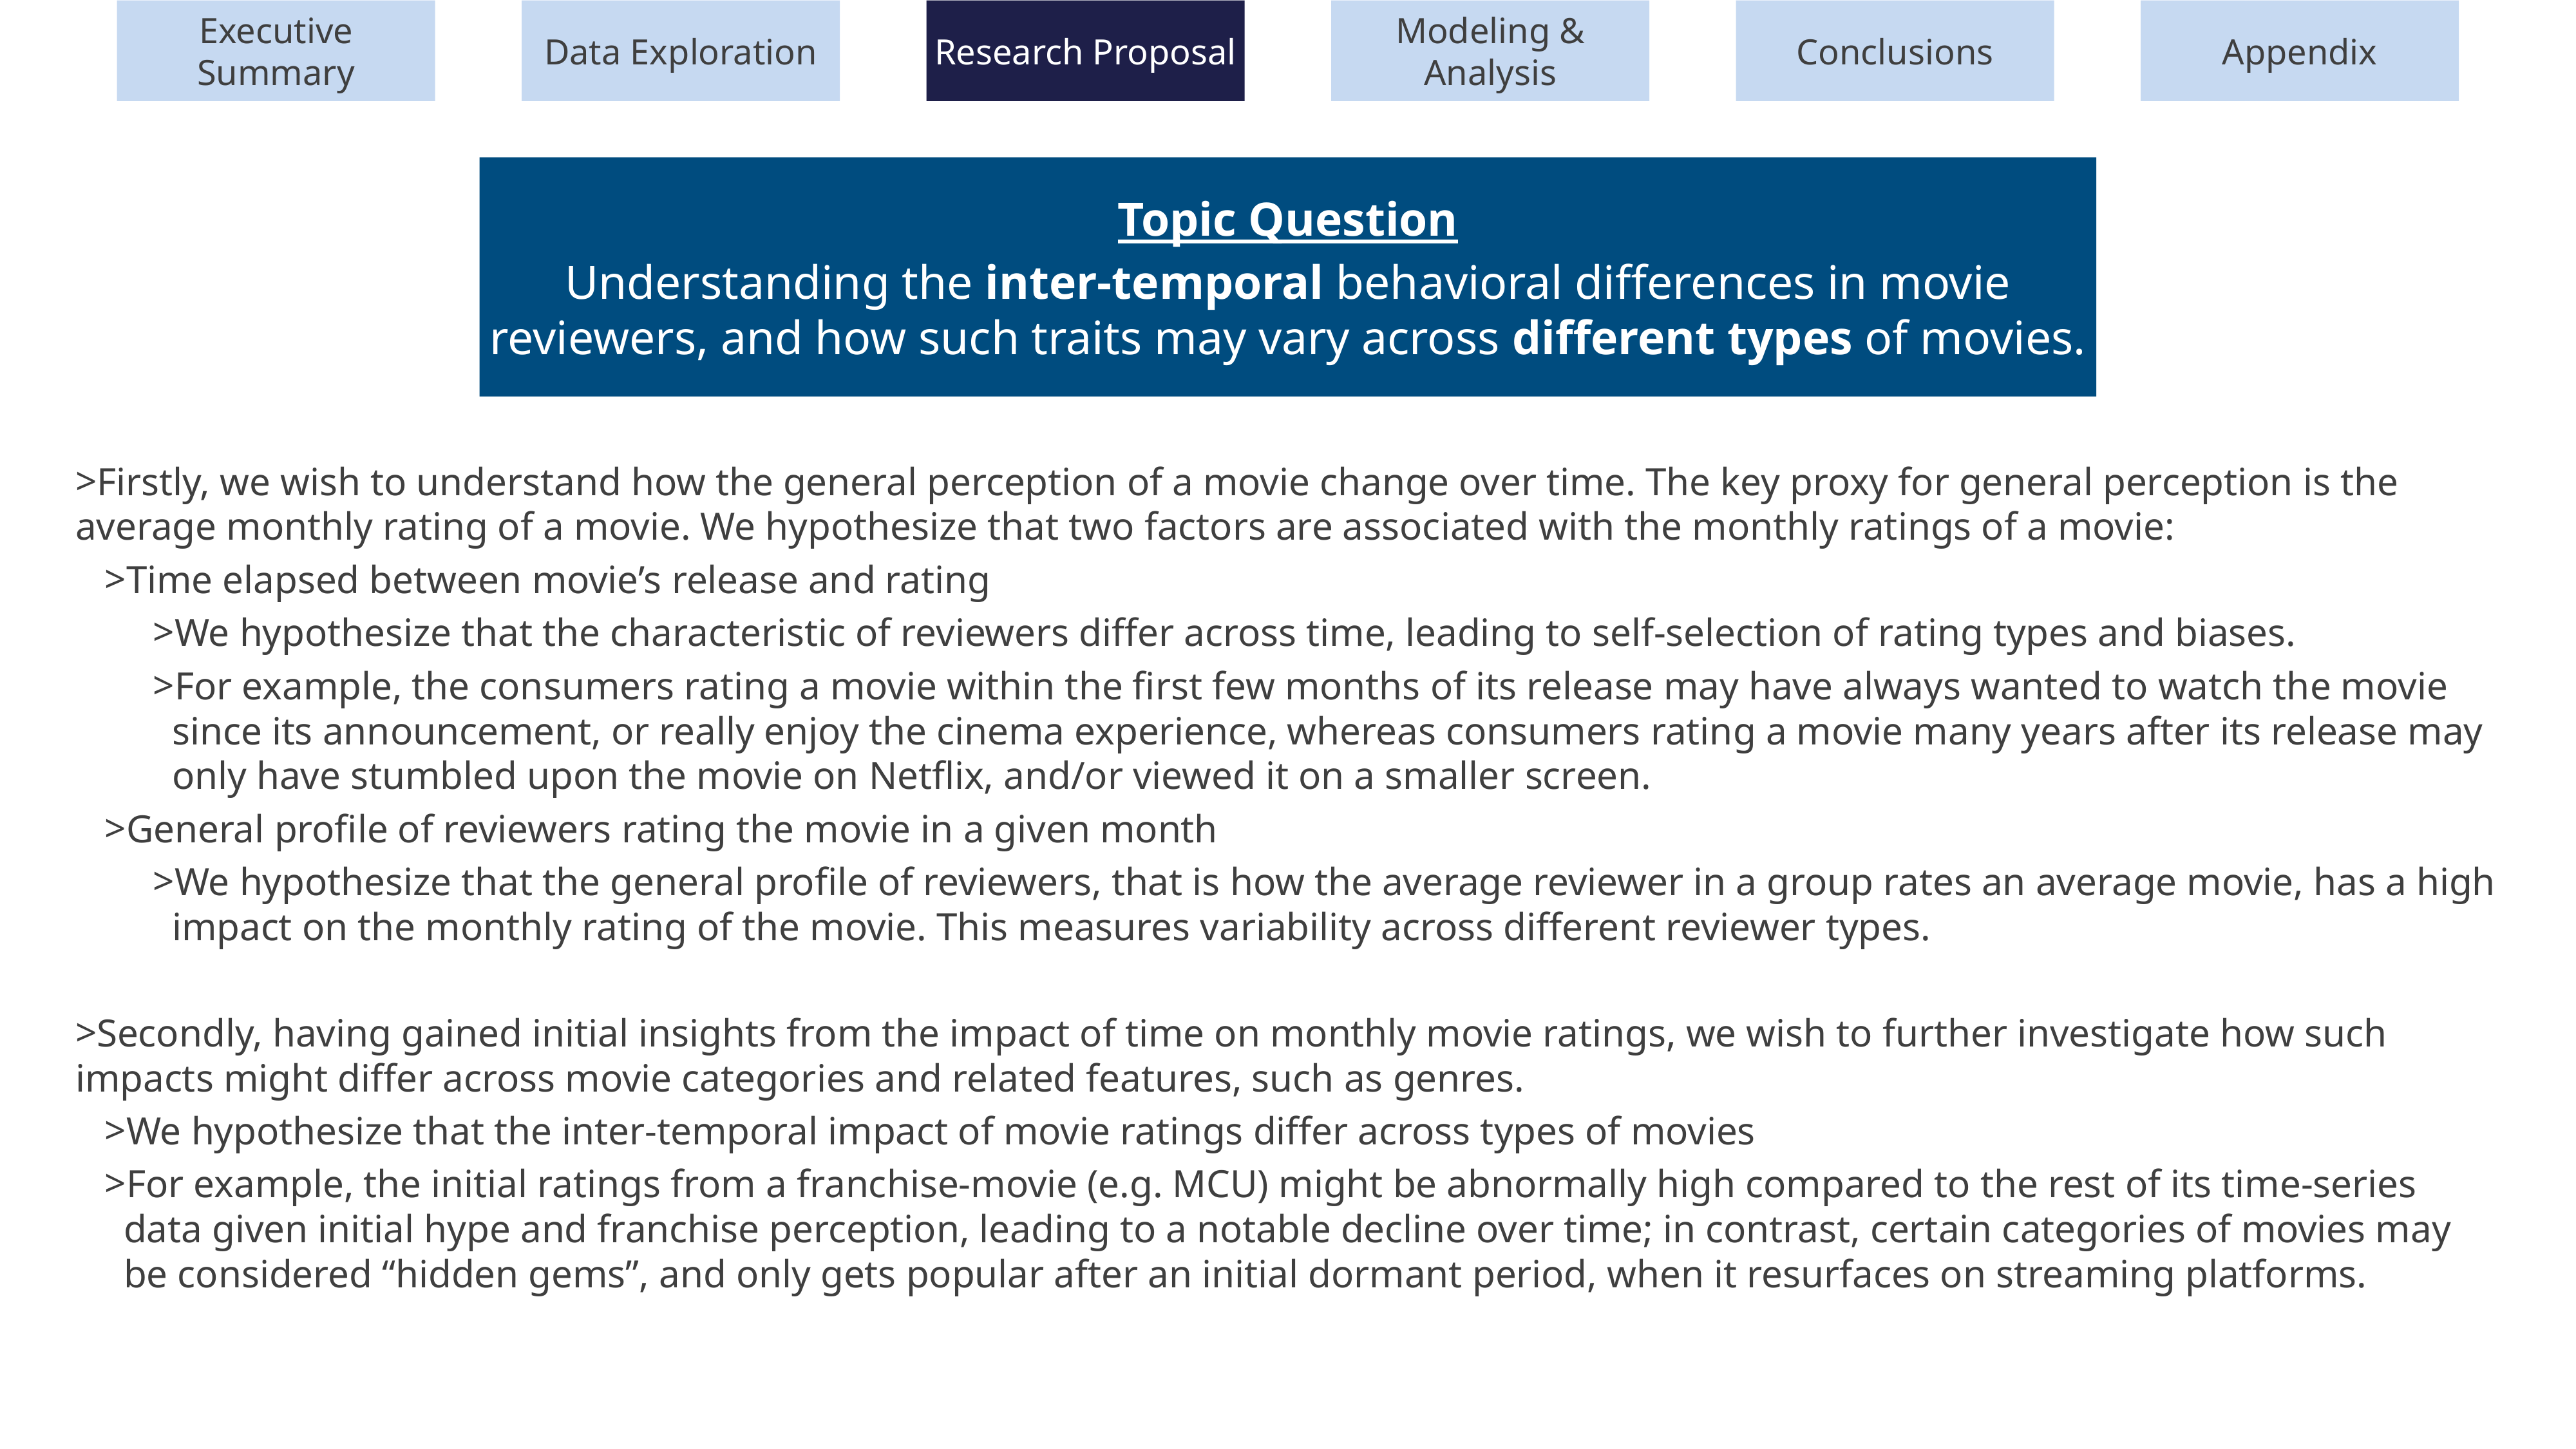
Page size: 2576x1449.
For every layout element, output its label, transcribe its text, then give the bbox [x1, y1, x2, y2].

text_box Appendix [2141, 0, 2459, 101]
text_box Conclusions [1736, 0, 2054, 101]
text_box Research Proposal [926, 0, 1245, 101]
text_box Firstly, we wish to understand how the general perception of a movie change over time. The key proxy for general perception is the average monthly rating of a movie. We hypothesize that two factors are associated with the monthly ratings of a movie: Time elapsed between movie’s release and rating We hypothesize that the characteristic of reviewers differ across time, leading to self-selection of rating types and biases. For example, the consumers rating a movie within the first few months of its release may have always wanted to watch the movie since its announcement, or really enjoy the cinema experience, whereas consumers rating a movie many years after its release may only have stumbled upon the movie on Netflix, and/or viewed it on a smaller screen. General profile of reviewers rating the movie in a given month We hypothesize that the general profile of reviewers, that is how the average reviewer in a group rates an average movie, has a high impact on the monthly rating of the movie. This measures variability across different reviewer types. Secondly, having gained initial insights from the impact of time on monthly movie ratings, we wish to further investigate how such impacts might differ across movie categories and related features, such as genres. We hypothesize that the inter-temporal impact of movie ratings differ across types of movies For example, the initial ratings from a franchise-movie (e.g. MCU) might be abnormally high compared to the rest of its time-series data given initial hype and franchise perception, leading to a notable decline over time; in contrast, certain categories of movies may be considered “hidden gems”, and only gets popular after an initial dormant period, when it resurfaces on streaming platforms. [70, 453, 2506, 1355]
text_box Modeling & Analysis [1331, 0, 1650, 101]
text_box Topic Question Understanding the inter-temporal behavioral differences in movie reviewers, and how such traits may vary across different types of movies. [479, 157, 2097, 397]
text_box Data Exploration [522, 0, 840, 101]
text_box Executive Summary [117, 0, 435, 101]
